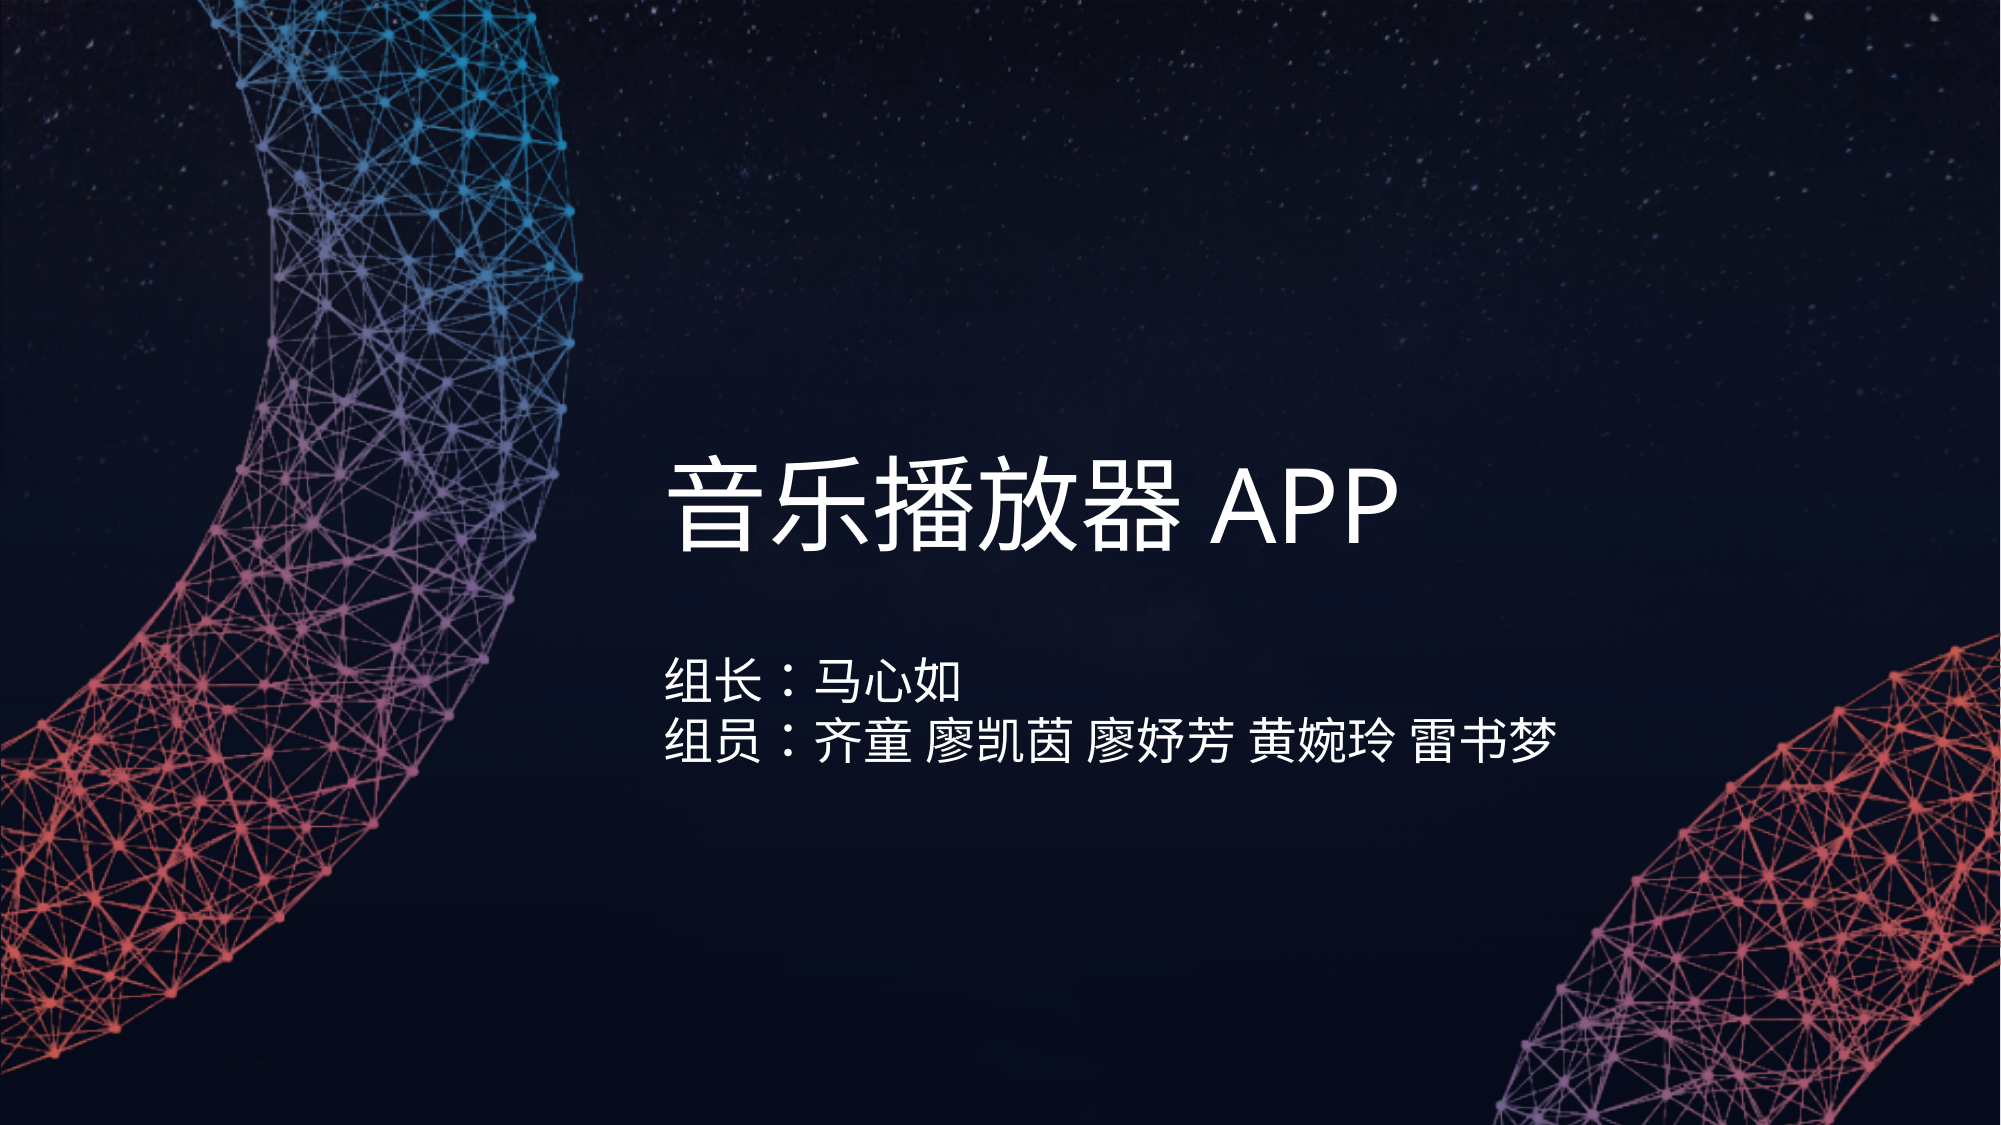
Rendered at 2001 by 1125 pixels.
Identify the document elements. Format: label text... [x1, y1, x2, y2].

text_box 音乐播放器APP [1210, 431, 2000, 572]
picture [0, 0, 2001, 1125]
text_box 组长：马心如 组员：齐童 廖凯茵 廖妤芳 黄婉玲 雷书梦 [649, 641, 1393, 777]
